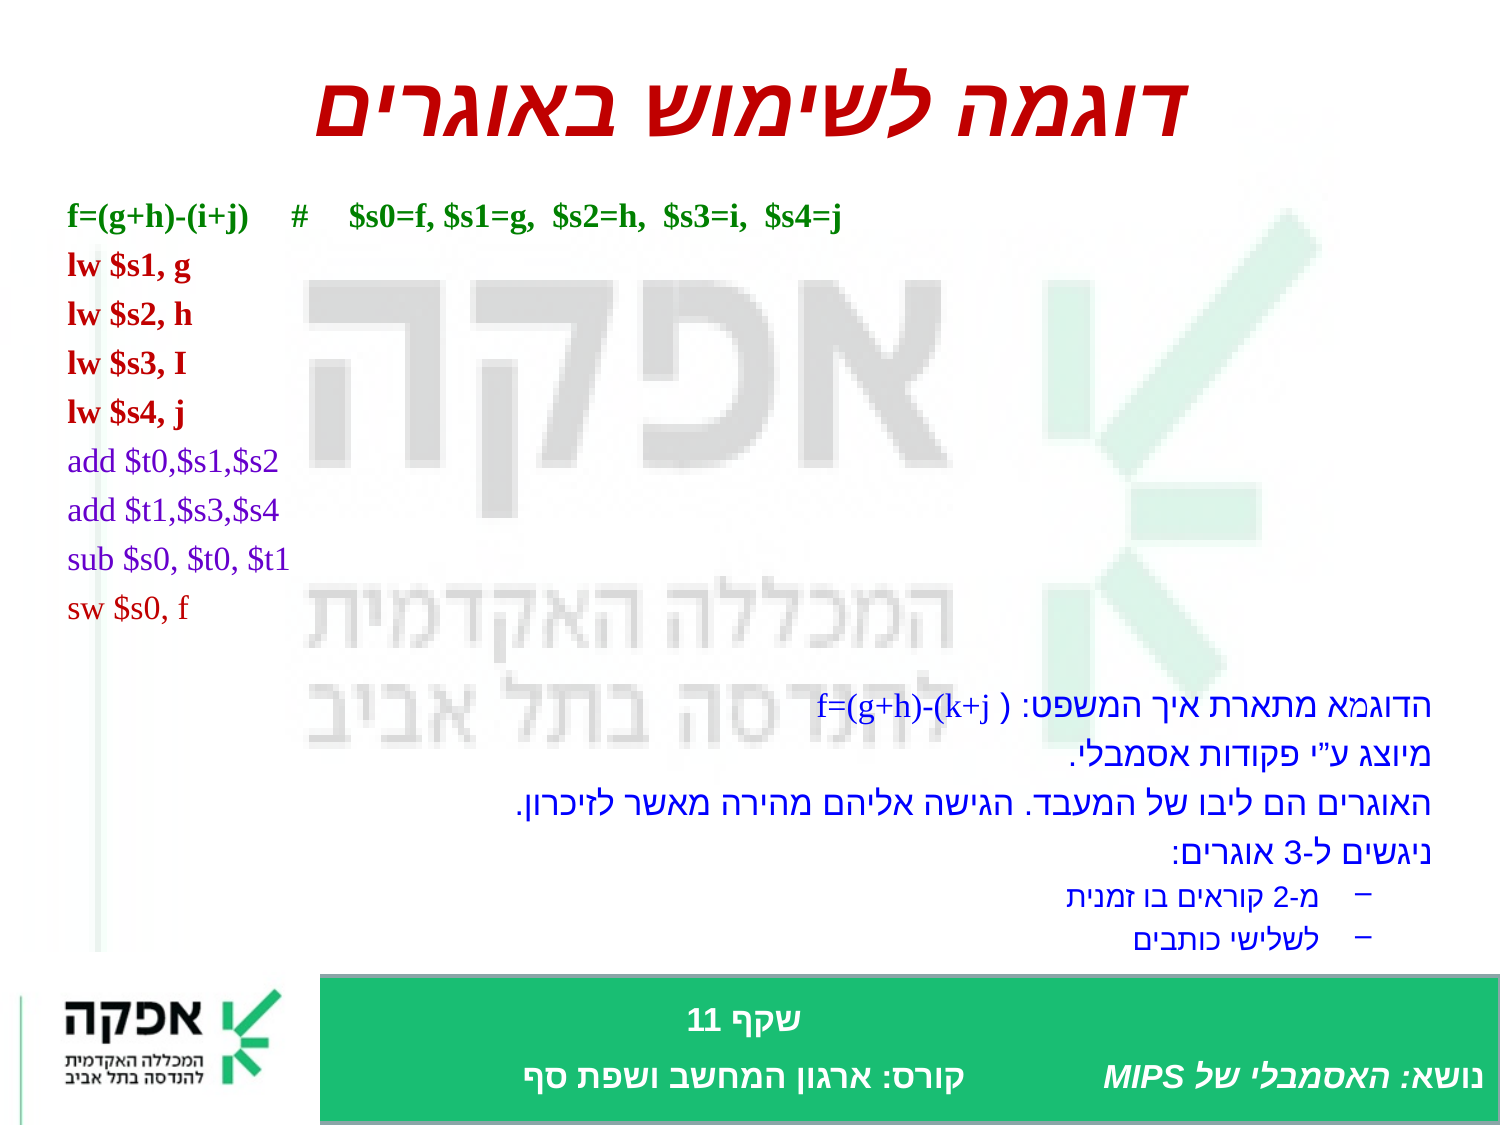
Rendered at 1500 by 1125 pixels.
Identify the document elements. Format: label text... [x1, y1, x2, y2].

list f=(g+h)-(i+j) # $s0=f, $s1=g, $s2=h, $s3=i, $s4=j lw $s1, g lw $s2, h lw $s3, I lw $s4, j add $t0,$s1,$s2 add $t1,$s3,$s4 sub $s0, $t0, $t1 sw $s0, f הדוגמא מתארת איך המשפט: ( f=(g+h)-(k+j מיוצג ע”י פקודות אסמבלי. האוגרים הם ליבו של המעבד. הגישה אליהם מהירה מאשר לזיכרון. ניגשים ל-3 אוגרים: מ-2 קוראים בו זמנית לשלישי כותבים [52, 177, 1448, 976]
title דוגמה לשימוש באוגרים [74, 44, 1426, 162]
picture [0, 952, 320, 1125]
footer שקף 11 קורס: ארגון המחשב ושפת סף [466, 990, 1023, 1107]
slide_number נושא: האסמבלי של MIPS [1023, 990, 1500, 1107]
